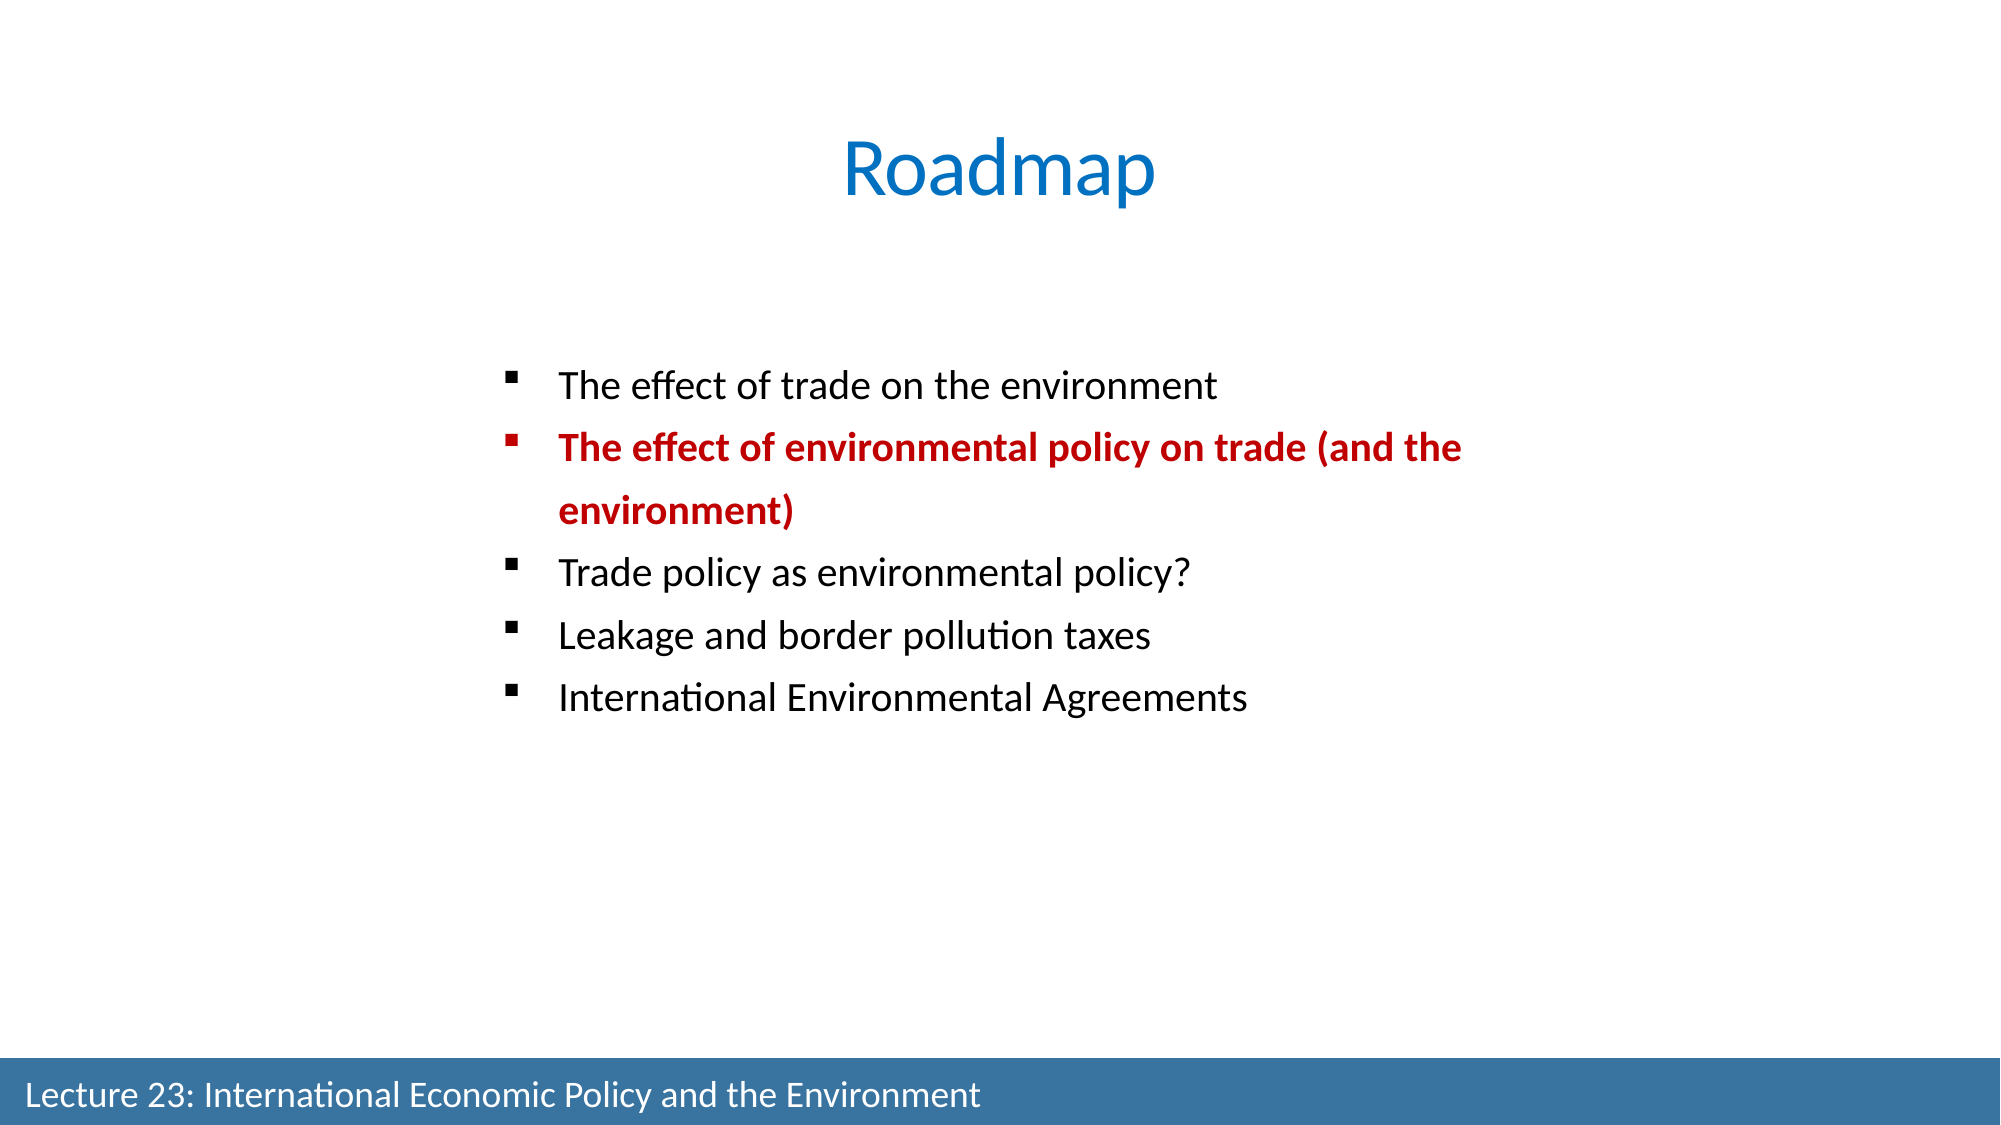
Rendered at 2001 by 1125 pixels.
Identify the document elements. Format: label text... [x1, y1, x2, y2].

text_box Roadmap [407, 22, 1593, 220]
text_box The effect of trade on the environment The effect of environmental policy on trade (and the environment) Trade policy as environmental policy? Leakage and border pollution taxes International Environmental Agreements [487, 337, 1513, 728]
